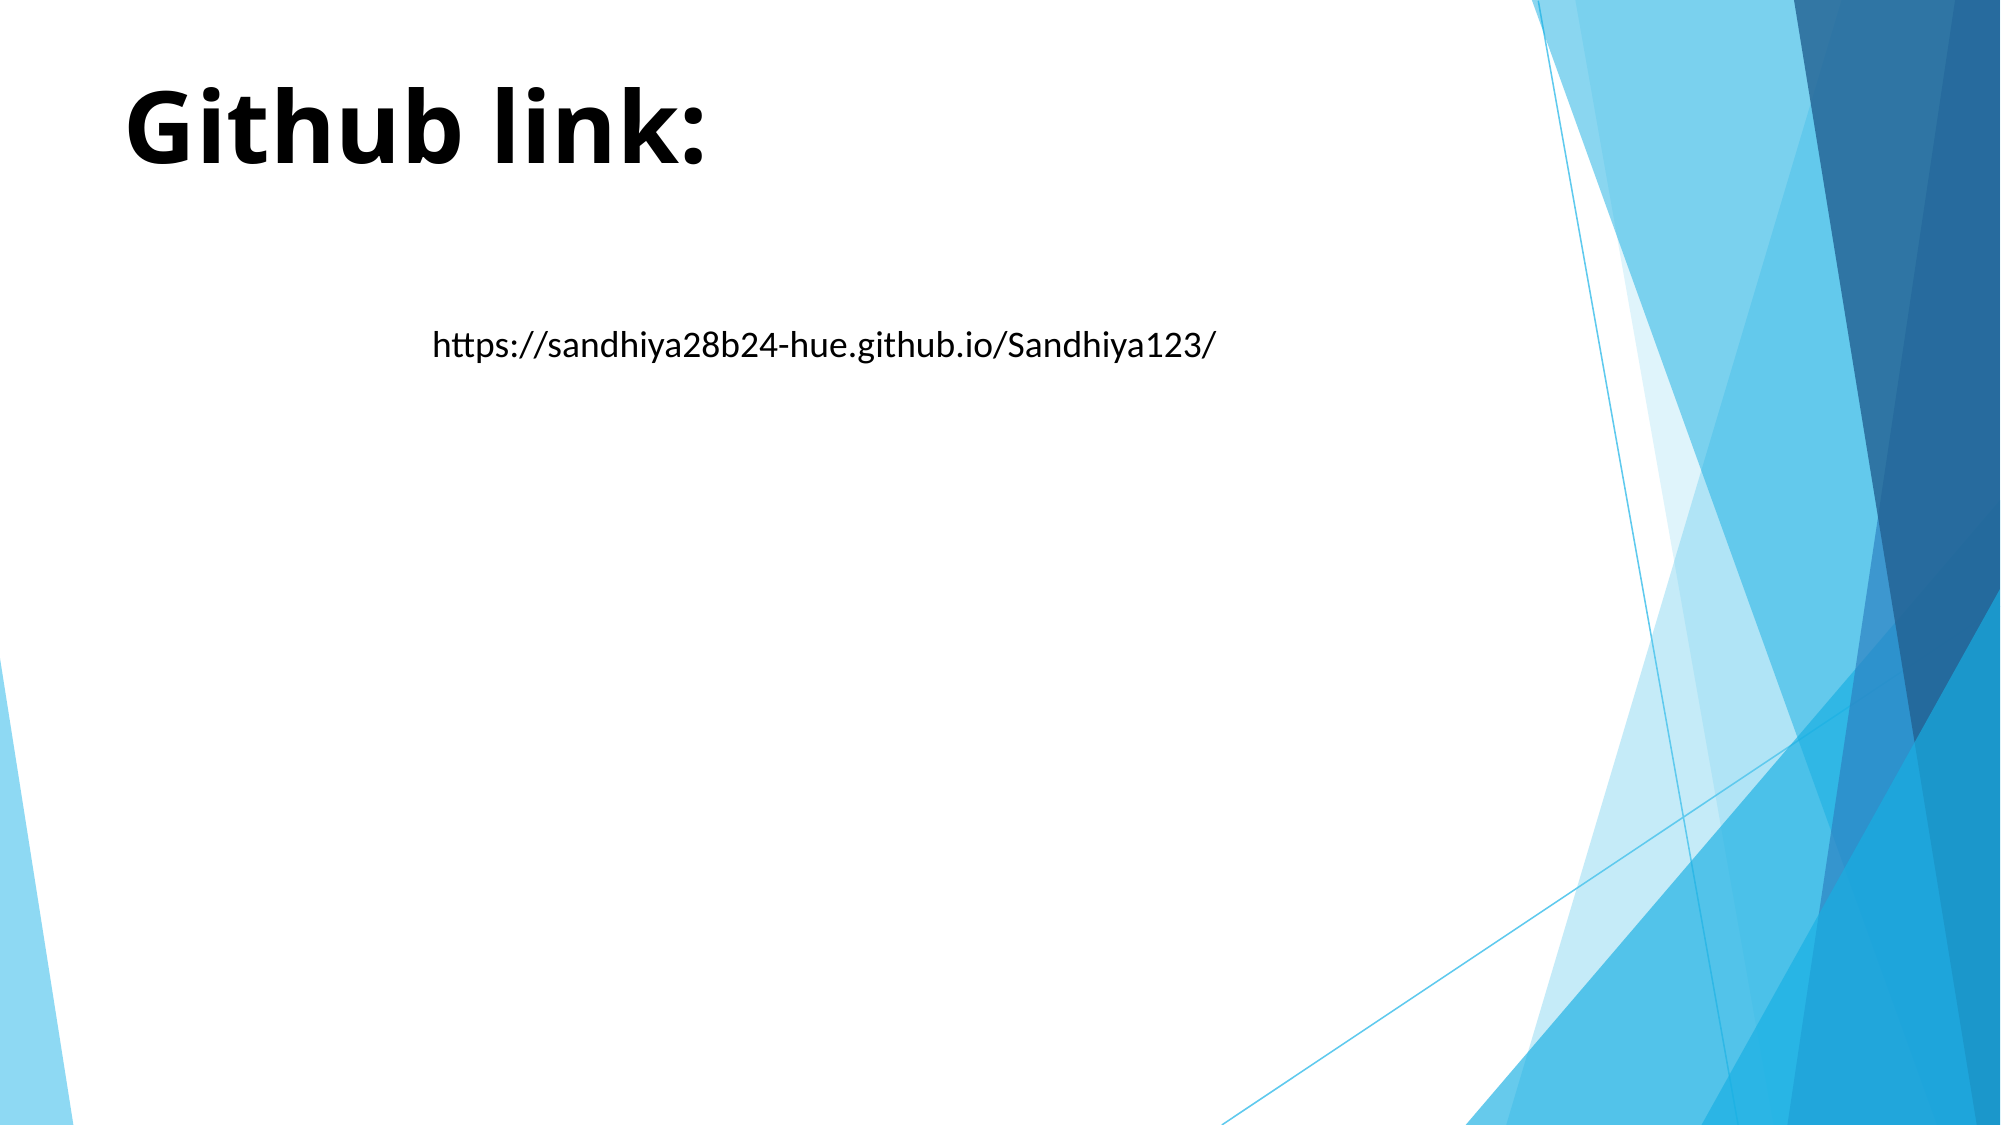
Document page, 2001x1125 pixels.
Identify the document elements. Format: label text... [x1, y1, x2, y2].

title Github link: [123, 63, 1877, 185]
text_box https://sandhiya28b24-hue.github.io/Sandhiya123/ [417, 312, 1233, 373]
